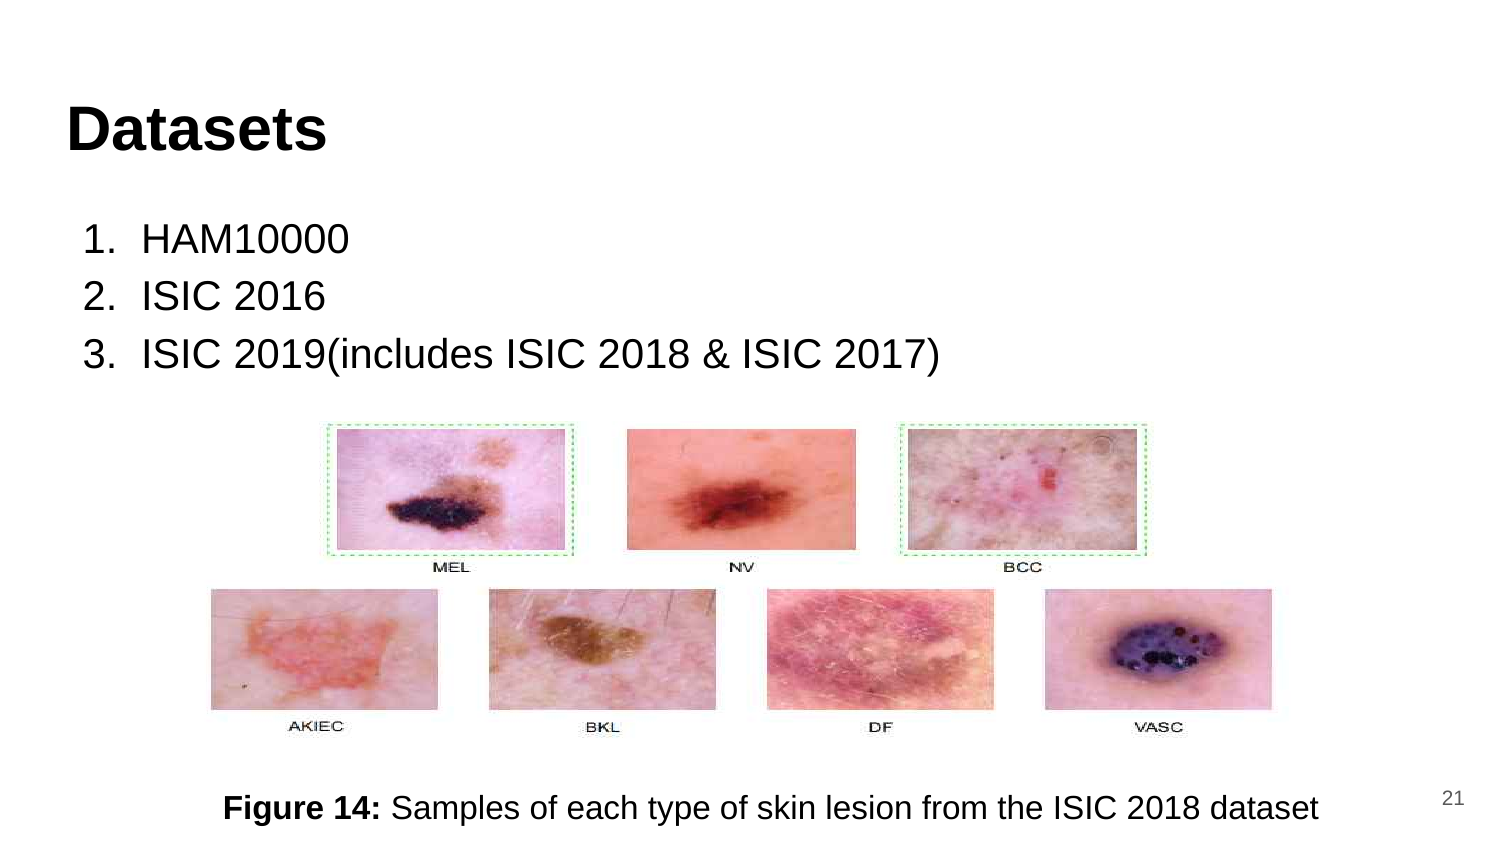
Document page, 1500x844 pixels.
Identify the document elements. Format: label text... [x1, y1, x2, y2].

list HAM10000 ISIC 2016 ISIC 2019(includes ISIC 2018 & ISIC 2017) [51, 189, 1449, 750]
slide_number ‹#› [1389, 764, 1480, 830]
picture [160, 421, 1340, 750]
text_box Figure 14: Samples of each type of skin lesion from the ISIC 2018 dataset [183, 771, 1370, 837]
title Datasets [51, 72, 1449, 167]
